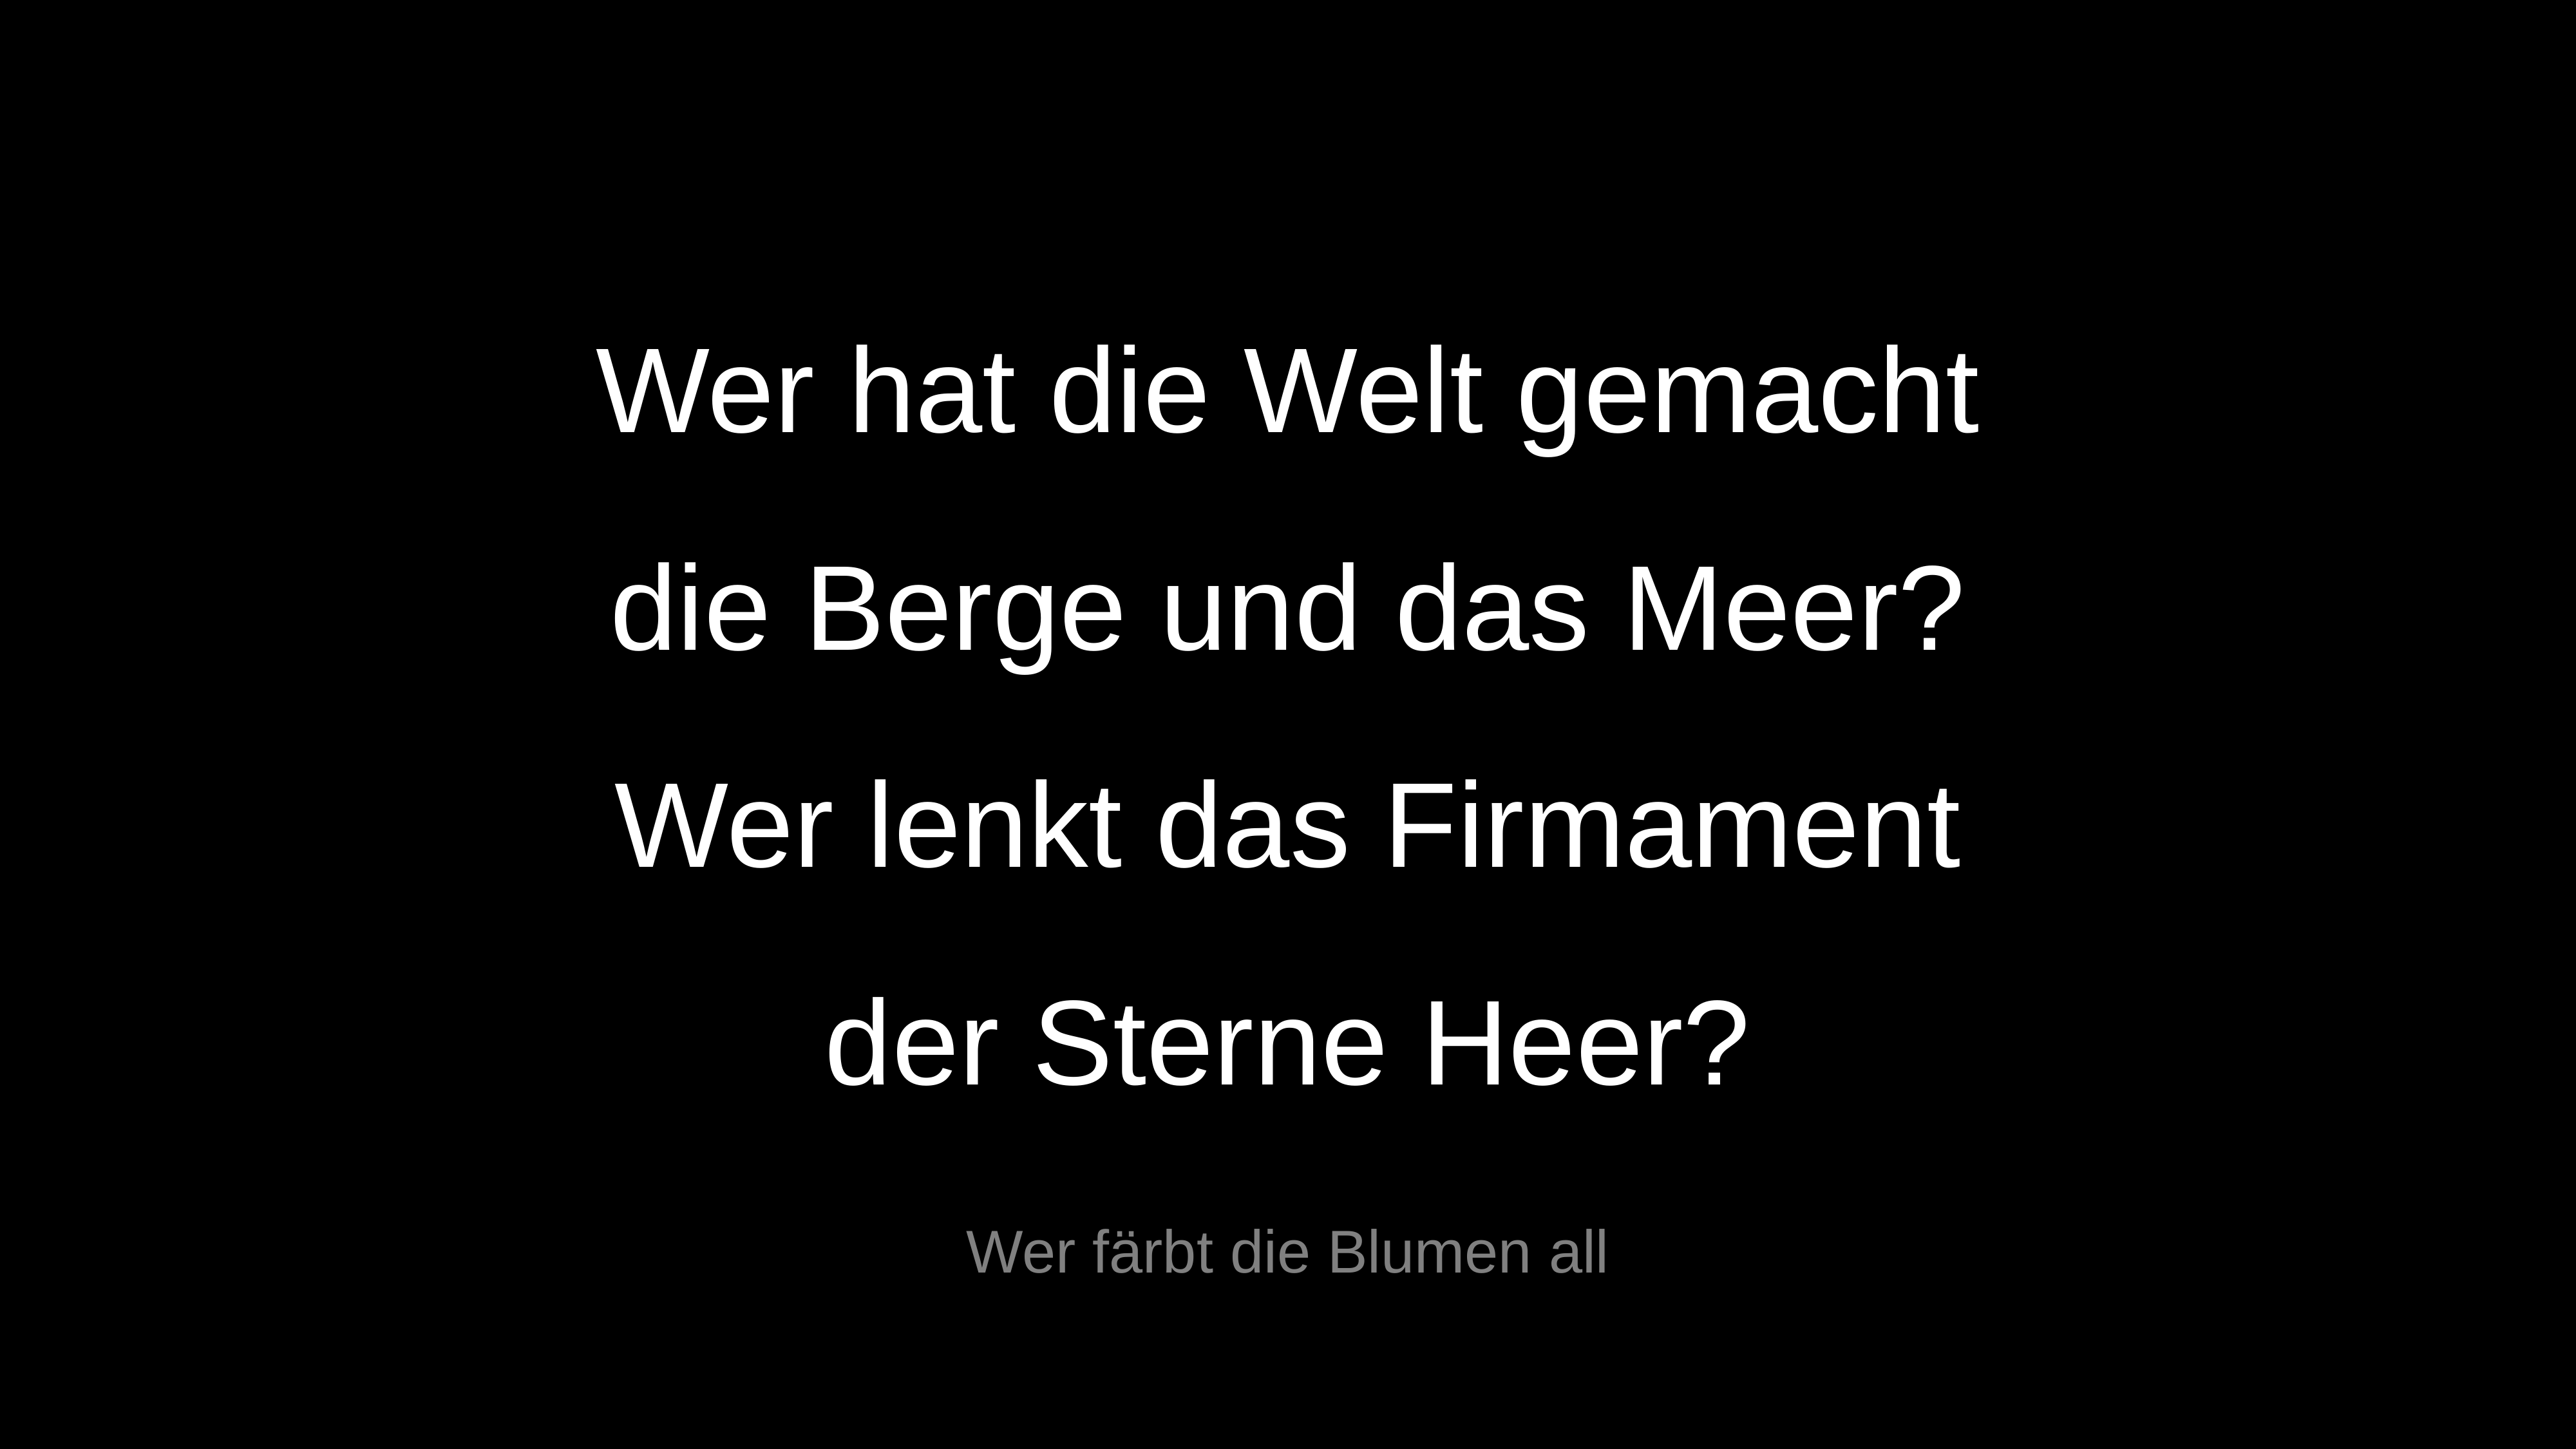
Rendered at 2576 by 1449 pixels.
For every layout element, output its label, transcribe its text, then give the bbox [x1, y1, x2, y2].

text_box Wer hat die Welt gemacht die Berge und das Meer? Wer lenkt das Firmament der Sterne Heer? [586, 234, 1990, 1114]
text_box Wer färbt die Blumen all [956, 1208, 1620, 1290]
